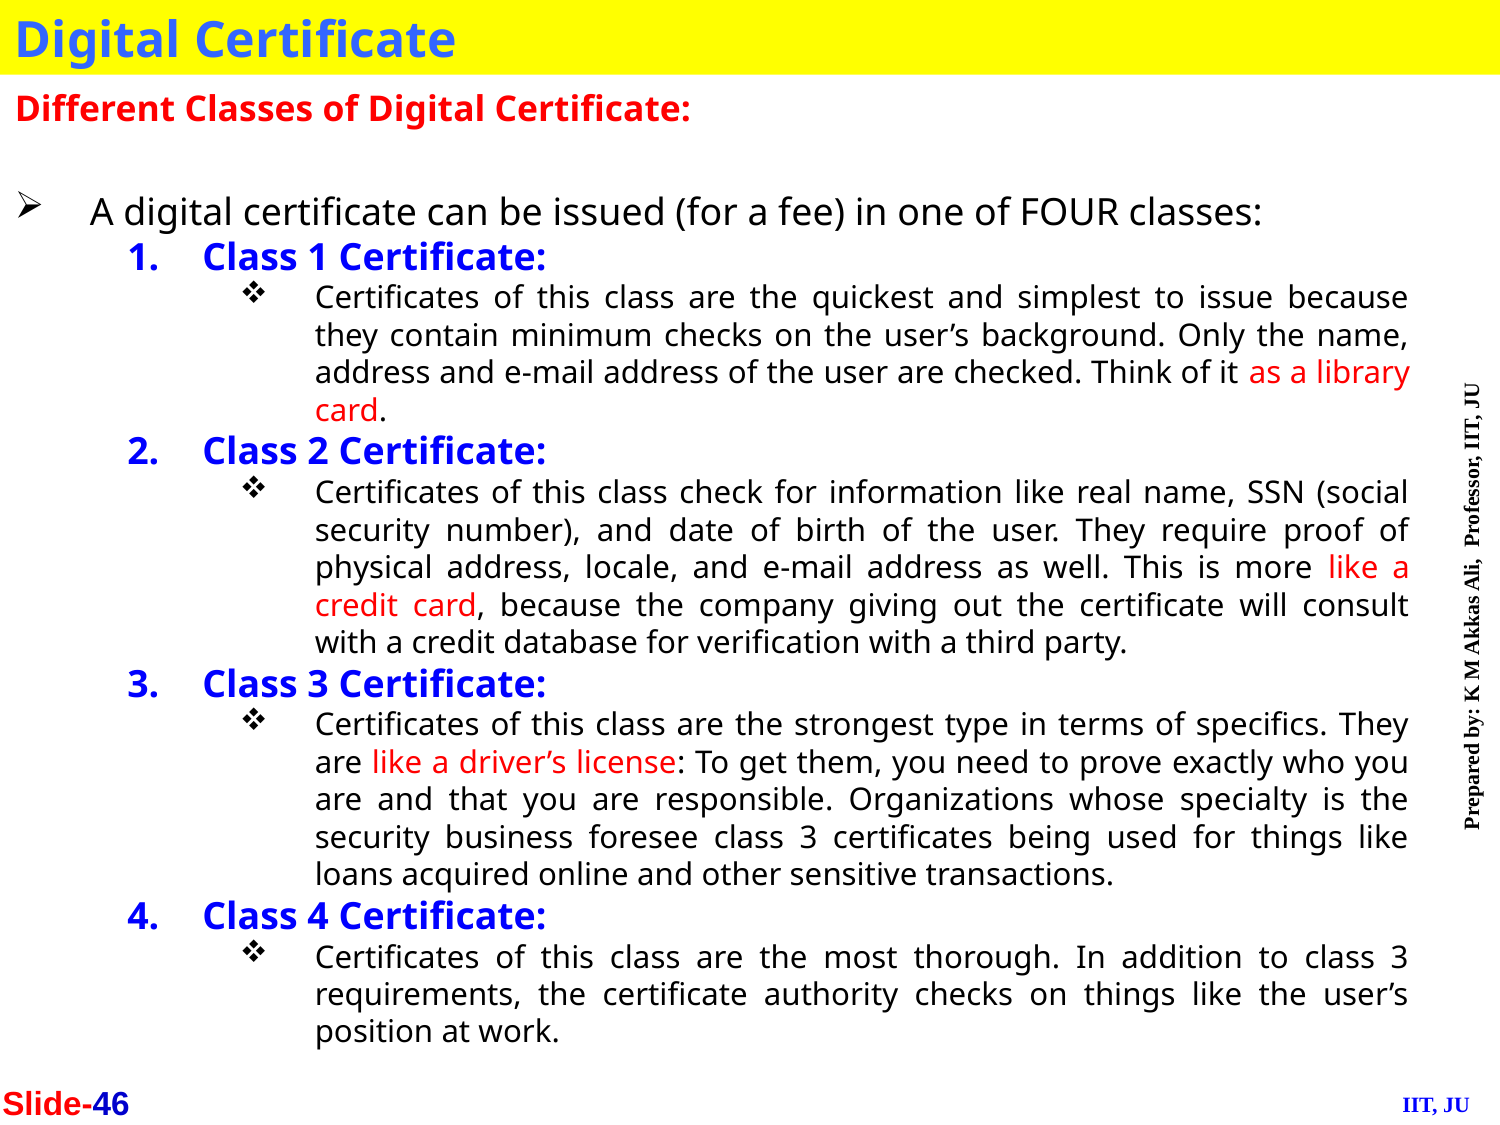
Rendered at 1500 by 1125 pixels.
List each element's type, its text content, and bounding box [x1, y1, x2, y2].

slide_number Slide-46 [0, 1074, 300, 1125]
text_box Digital Certificate [0, 0, 1500, 75]
text_box A digital certificate can be issued (for a fee) in one of FOUR classes: Class 1 Certificate: Certificates of this class are the quickest and simplest to issue because they contain minimum checks on the user’s background. Only the name, address and e-mail address of the user are checked. Think of it as a library card. Class 2 Certificate: Certificates of this class check for information like real name, SSN (social security number), and date of birth of the user. They require proof of physical address, locale, and e-mail address as well. This is more like a credit card, because the company giving out the certificate will consult with a credit database for verification with a third party. Class 3 Certificate: Certificates of this class are the strongest type in terms of specifics. They are like a driver’s license: To get them, you need to prove exactly who you are and that you are responsible. Organizations whose specialty is the security business foresee class 3 certificates being used for things like loans acquired online and other sensitive transactions. Class 4 Certificate: Certificates of this class are the most thorough. In addition to class 3 requirements, the certificate authority checks on things like the user’s position at work. [0, 180, 1425, 1057]
text_box Different Classes of Digital Certificate: [0, 81, 1463, 137]
